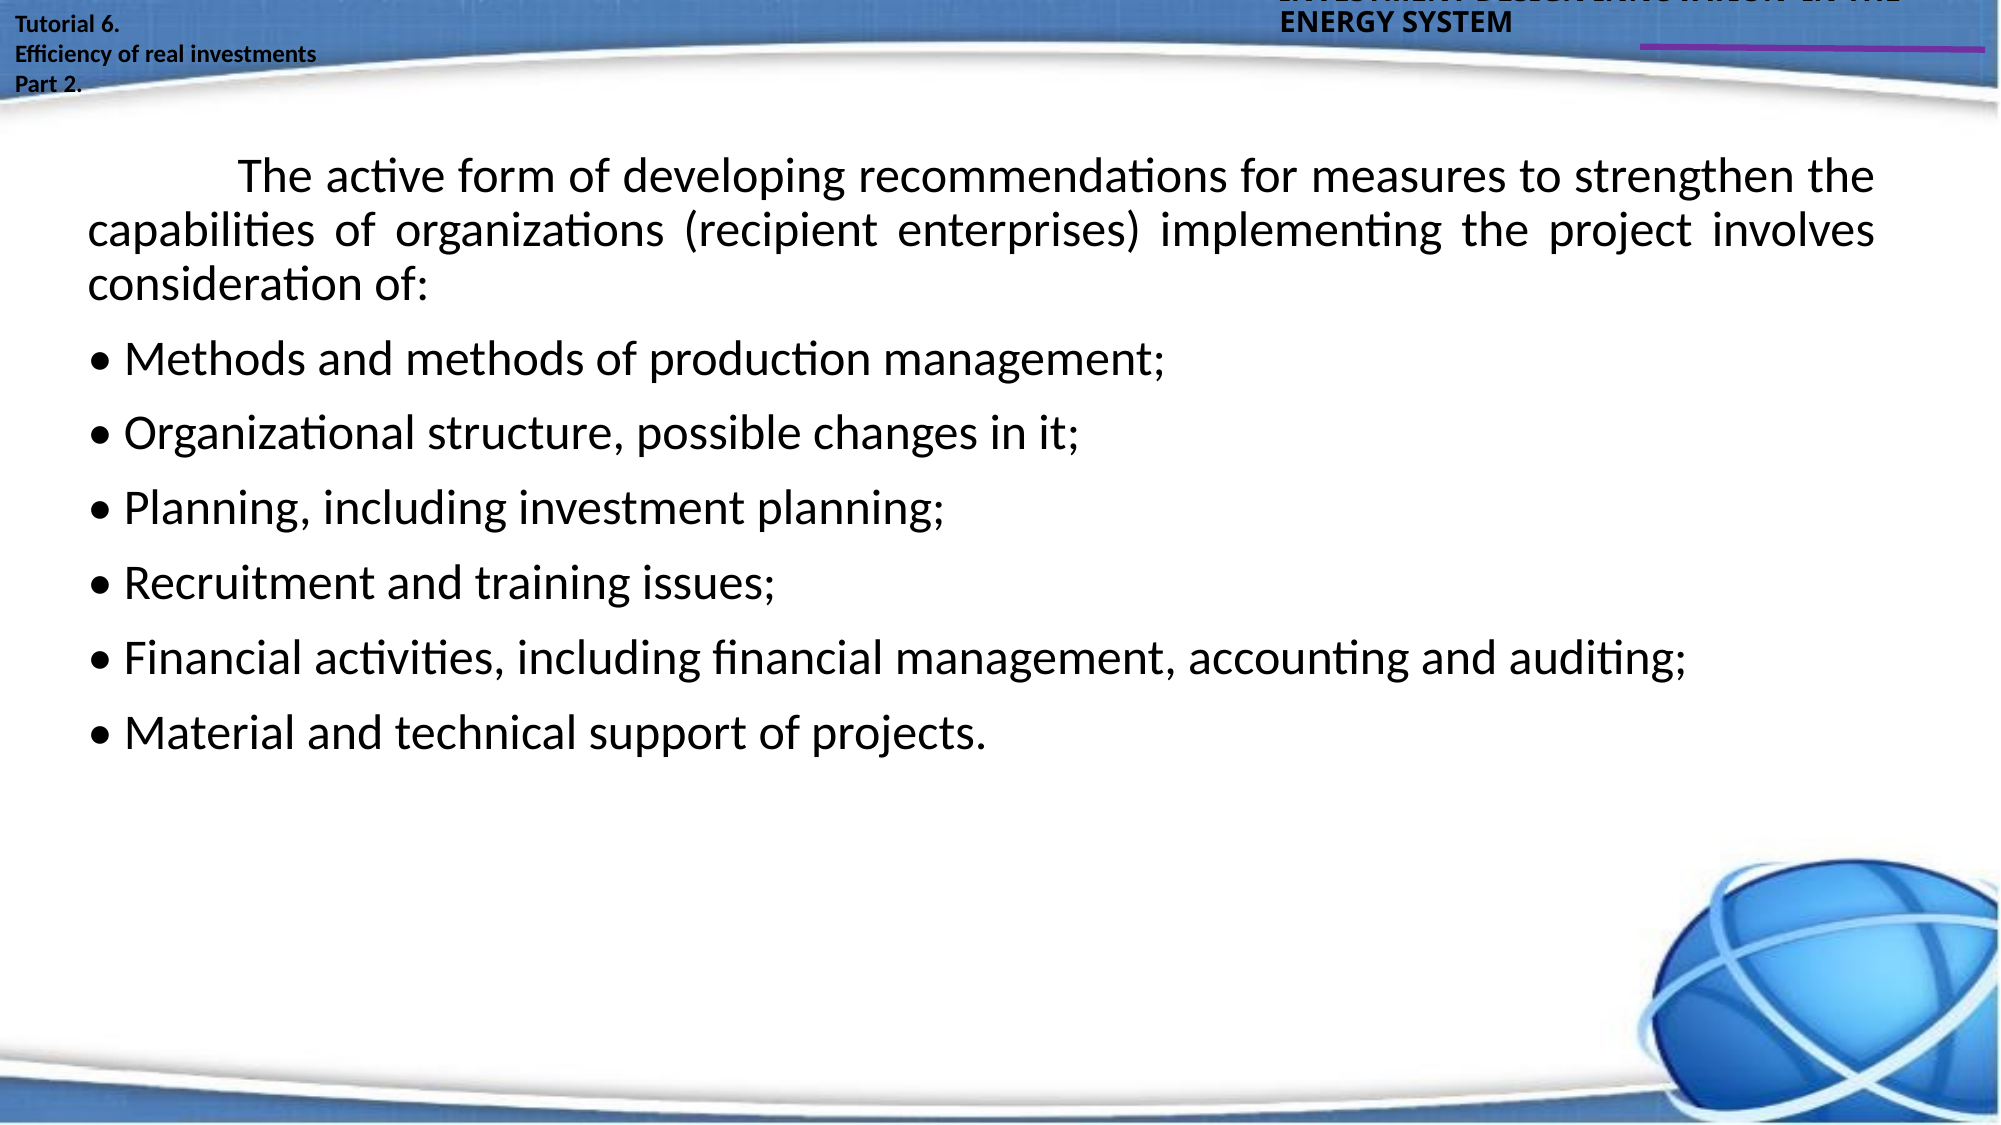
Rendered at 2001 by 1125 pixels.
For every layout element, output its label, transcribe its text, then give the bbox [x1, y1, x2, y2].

picture [0, 0, 2001, 1125]
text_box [1640, 46, 1986, 50]
text_box INVESTMENT DESIGN INNOVATION IN THE ENERGY SYSTEM [1264, 0, 2000, 47]
text_box The active form of developing recommendations for measures to strengthen the capabilities of organizations (recipient enterprises) implementing the project involves consideration of: • Methods and methods of production management; • Organizational structure, possible changes in it; • Planning, including investment planning; • Recruitment and training issues; • Financial activities, including financial management, accounting and auditing; • Material and technical support of projects. [72, 141, 1892, 855]
text_box Tutorial 6. Efficiency of real investments Part 2. [0, 0, 343, 105]
